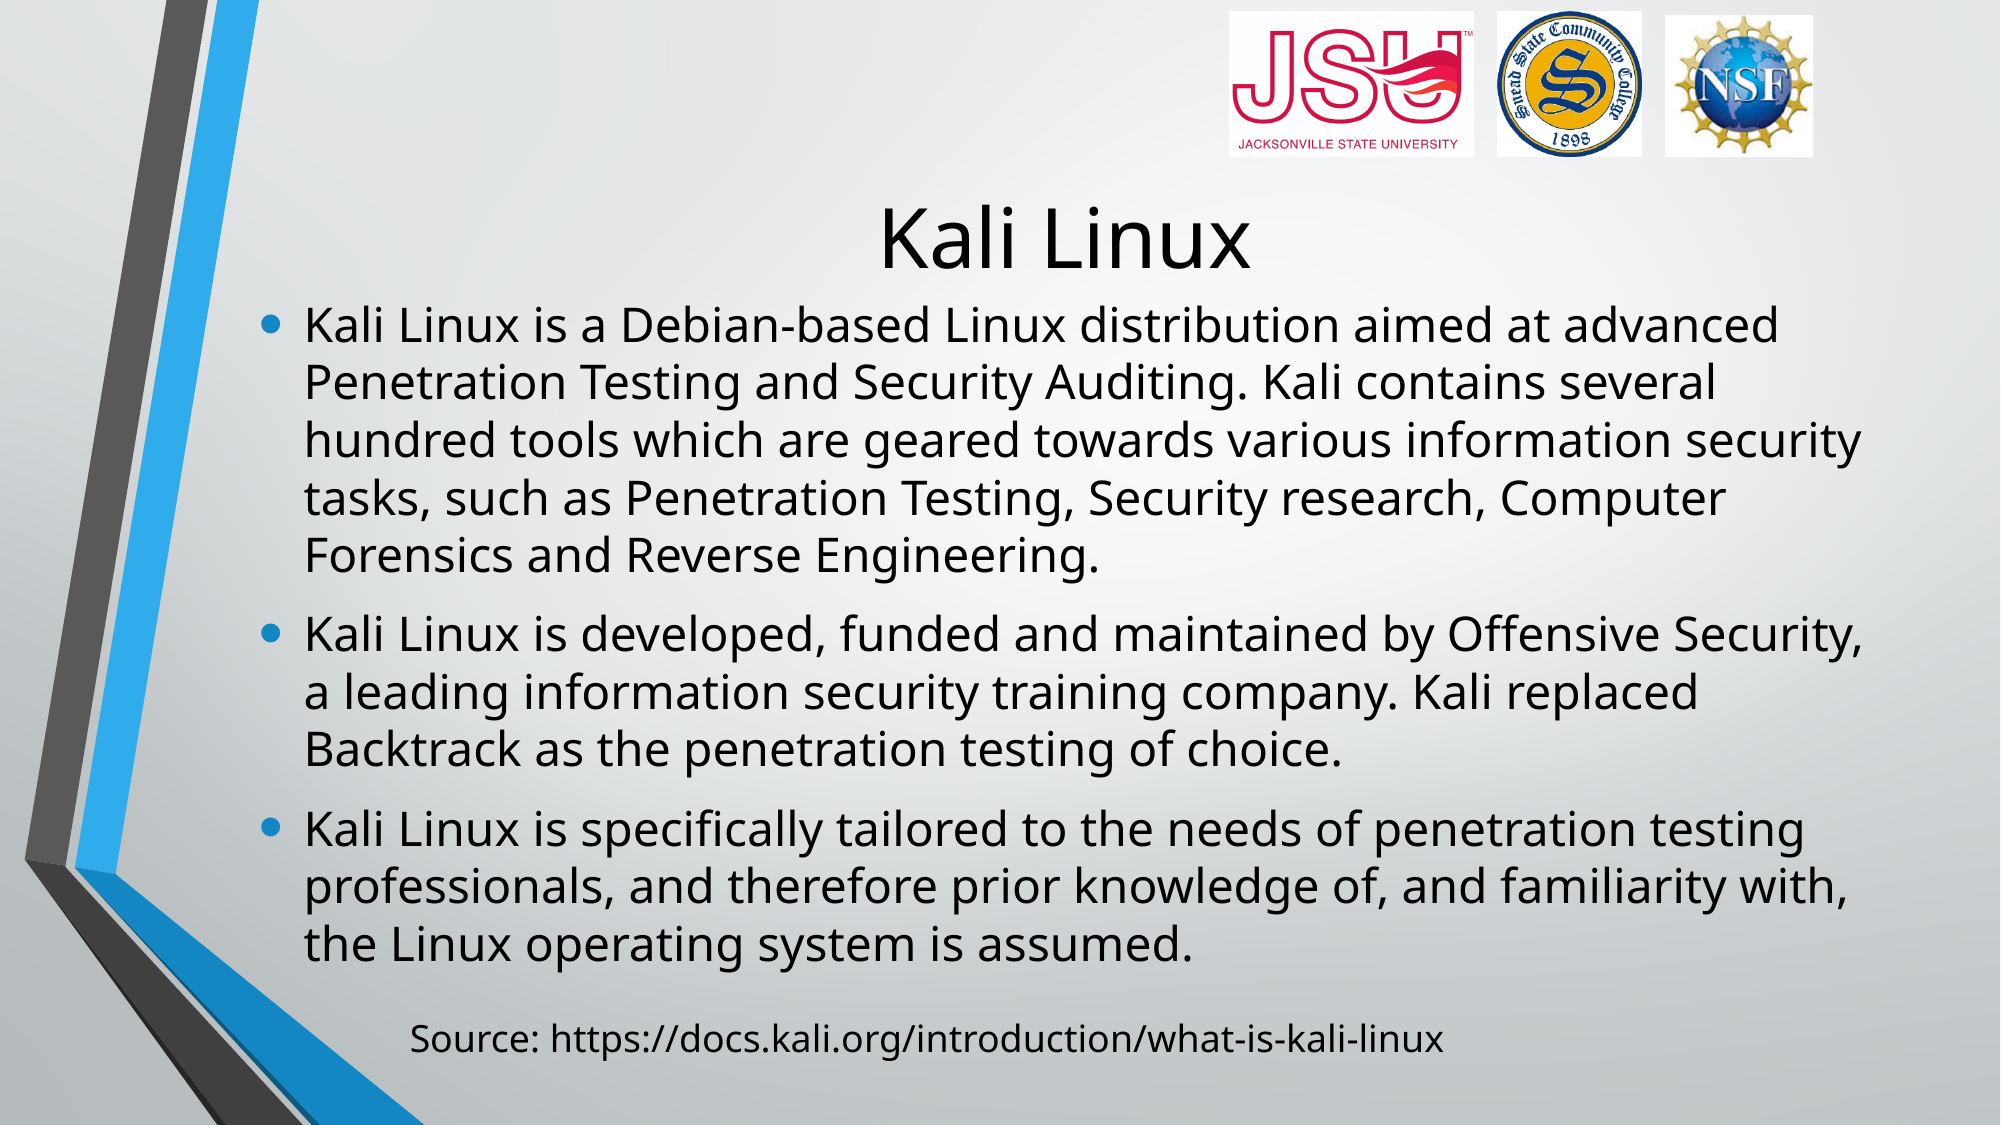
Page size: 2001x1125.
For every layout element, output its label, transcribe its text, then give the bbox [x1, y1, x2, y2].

text_box Source: https://docs.kali.org/introduction/what-is-kali-linux [395, 1007, 1566, 1068]
list Kali Linux is a Debian-based Linux distribution aimed at advanced Penetration Testing and Security Auditing. Kali contains several hundred tools which are geared towards various information security tasks, such as Penetration Testing, Security research, Computer Forensics and Reverse Engineering. Kali Linux is developed, funded and maintained by Offensive Security, a leading information security training company. Kali replaced Backtrack as the penetration testing of choice. Kali Linux is specifically tailored to the needs of penetration testing professionals, and therefore prior knowledge of, and familiarity with, the Linux operating system is assumed. [243, 285, 1887, 980]
picture [1497, 11, 1642, 157]
picture [1665, 15, 1814, 157]
picture [1229, 11, 1474, 157]
title Kali Linux [243, 169, 1887, 285]
